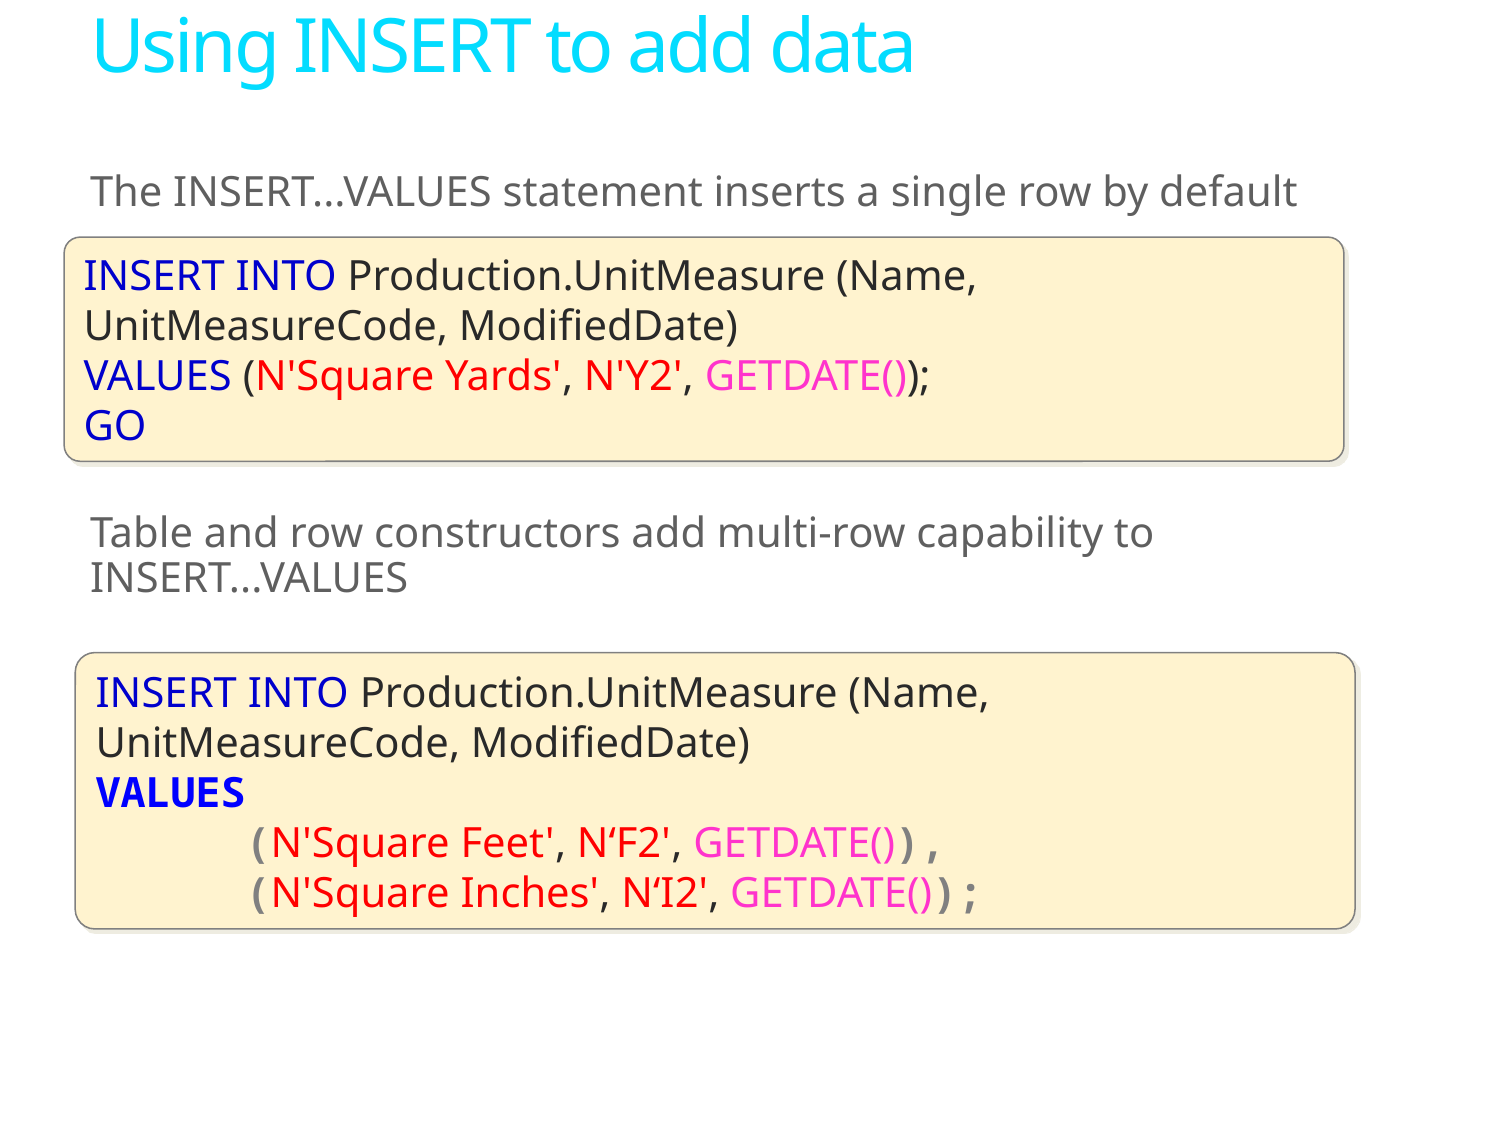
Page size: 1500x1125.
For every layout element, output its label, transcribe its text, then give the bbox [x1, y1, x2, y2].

title Using INSERT to add data [75, 0, 1351, 122]
list The INSERT...VALUES statement inserts a single row by default Table and row constructors add multi-row capability to INSERT...VALUES [75, 461, 1347, 666]
text_box INSERT INTO Production.UnitMeasure (Name, UnitMeasureCode, ModifiedDate) VALUES (N'Square Feet', N‘F2', GETDATE()), (N'Square Inches', N‘I2', GETDATE()); [75, 652, 1356, 929]
text_box INSERT INTO Production.UnitMeasure (Name, UnitMeasureCode, ModifiedDate) VALUES (N'Square Yards', N'Y2', GETDATE()); GO [64, 237, 1344, 462]
list The INSERT...VALUES statement inserts a single row by default Table and row constructors add multi-row capability to INSERT...VALUES [75, 162, 1347, 247]
